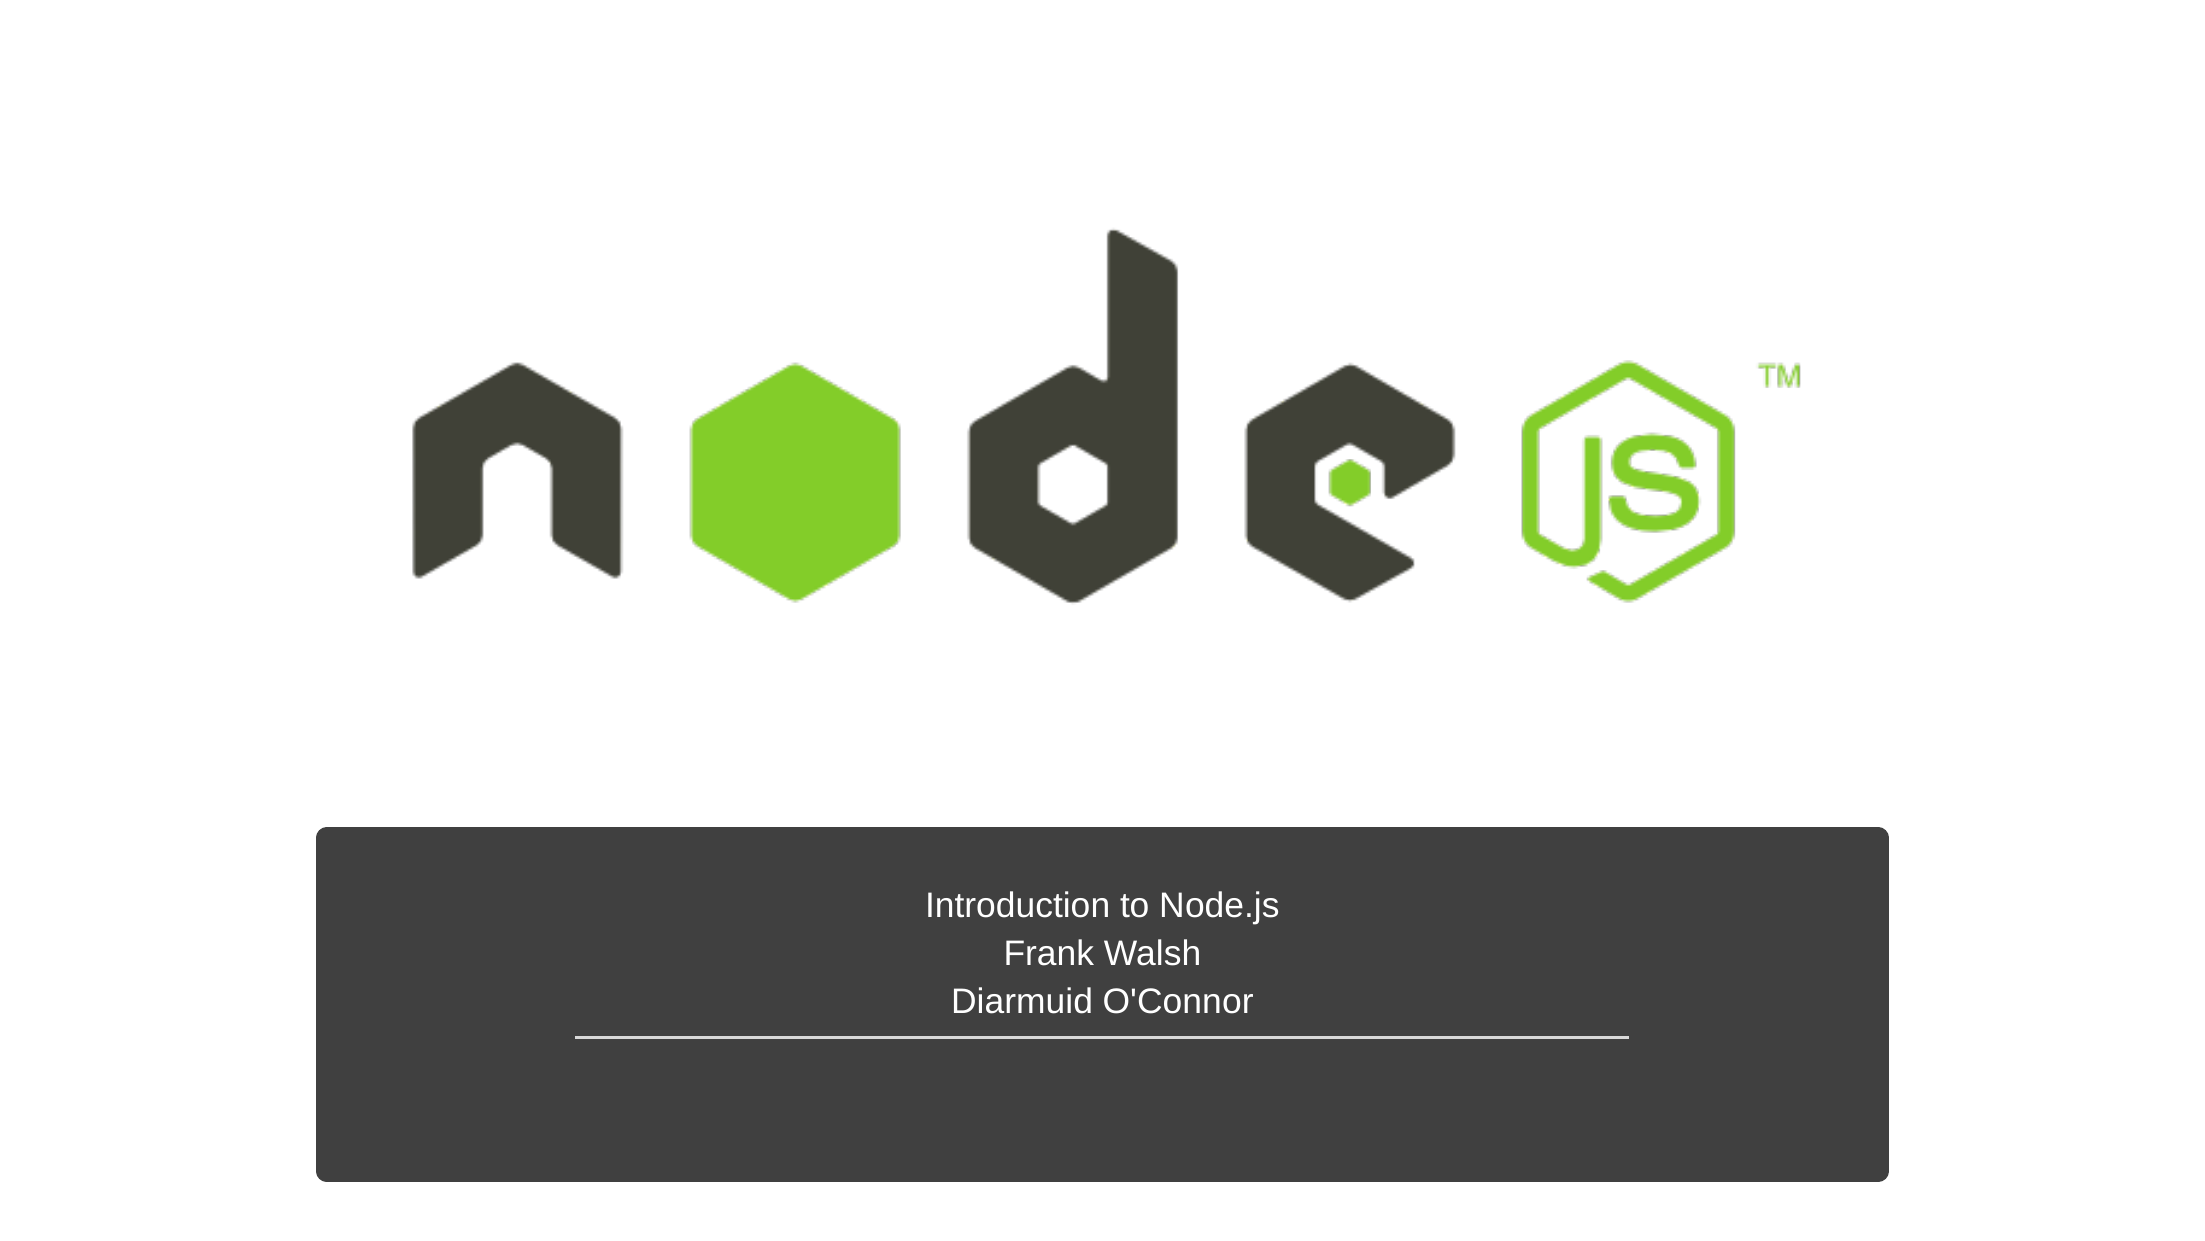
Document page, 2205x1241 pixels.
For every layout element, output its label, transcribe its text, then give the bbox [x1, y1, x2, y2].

text_box [325, 836, 1880, 1173]
picture [375, 55, 1822, 779]
text_box Introduction to Node.js Frank Walsh Diarmuid O'Connor [347, 860, 1858, 1029]
